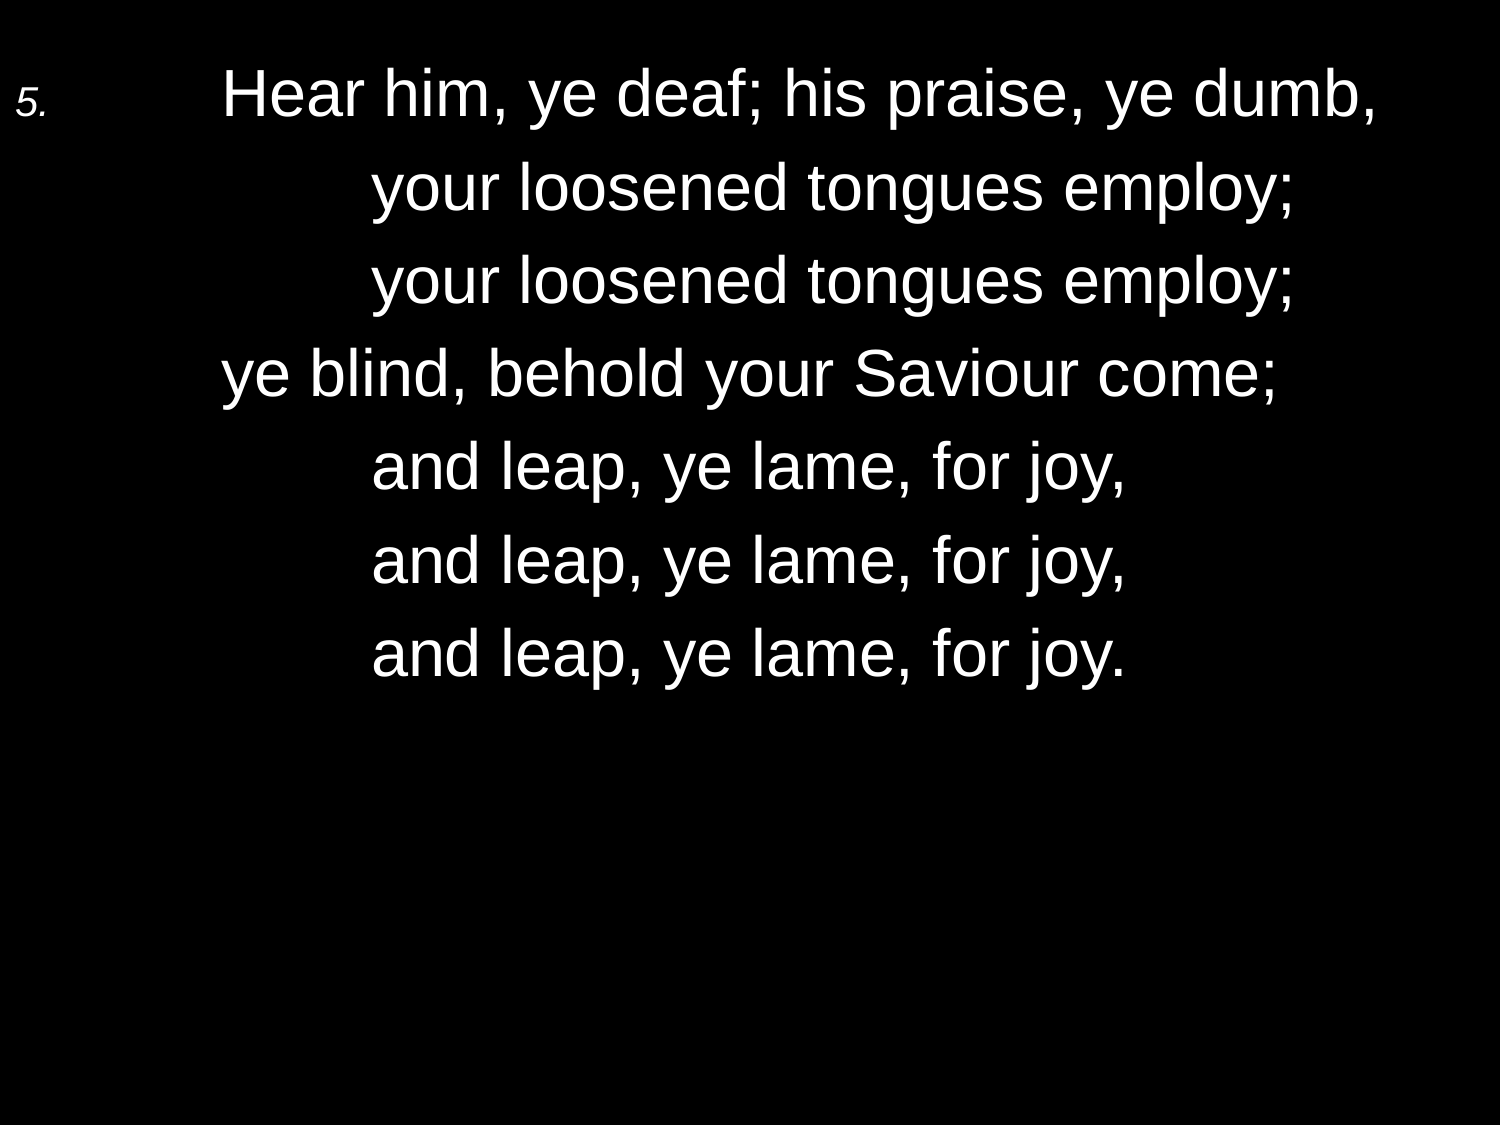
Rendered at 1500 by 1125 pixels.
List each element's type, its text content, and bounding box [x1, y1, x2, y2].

list 5. Hear him, ye deaf; his praise, ye dumb, your loosened tongues employ; your loosened tongues employ; ye blind, behold your Saviour come; and leap, ye lame, for joy, and leap, ye lame, for joy, and leap, ye lame, for joy. [0, 42, 1500, 1047]
